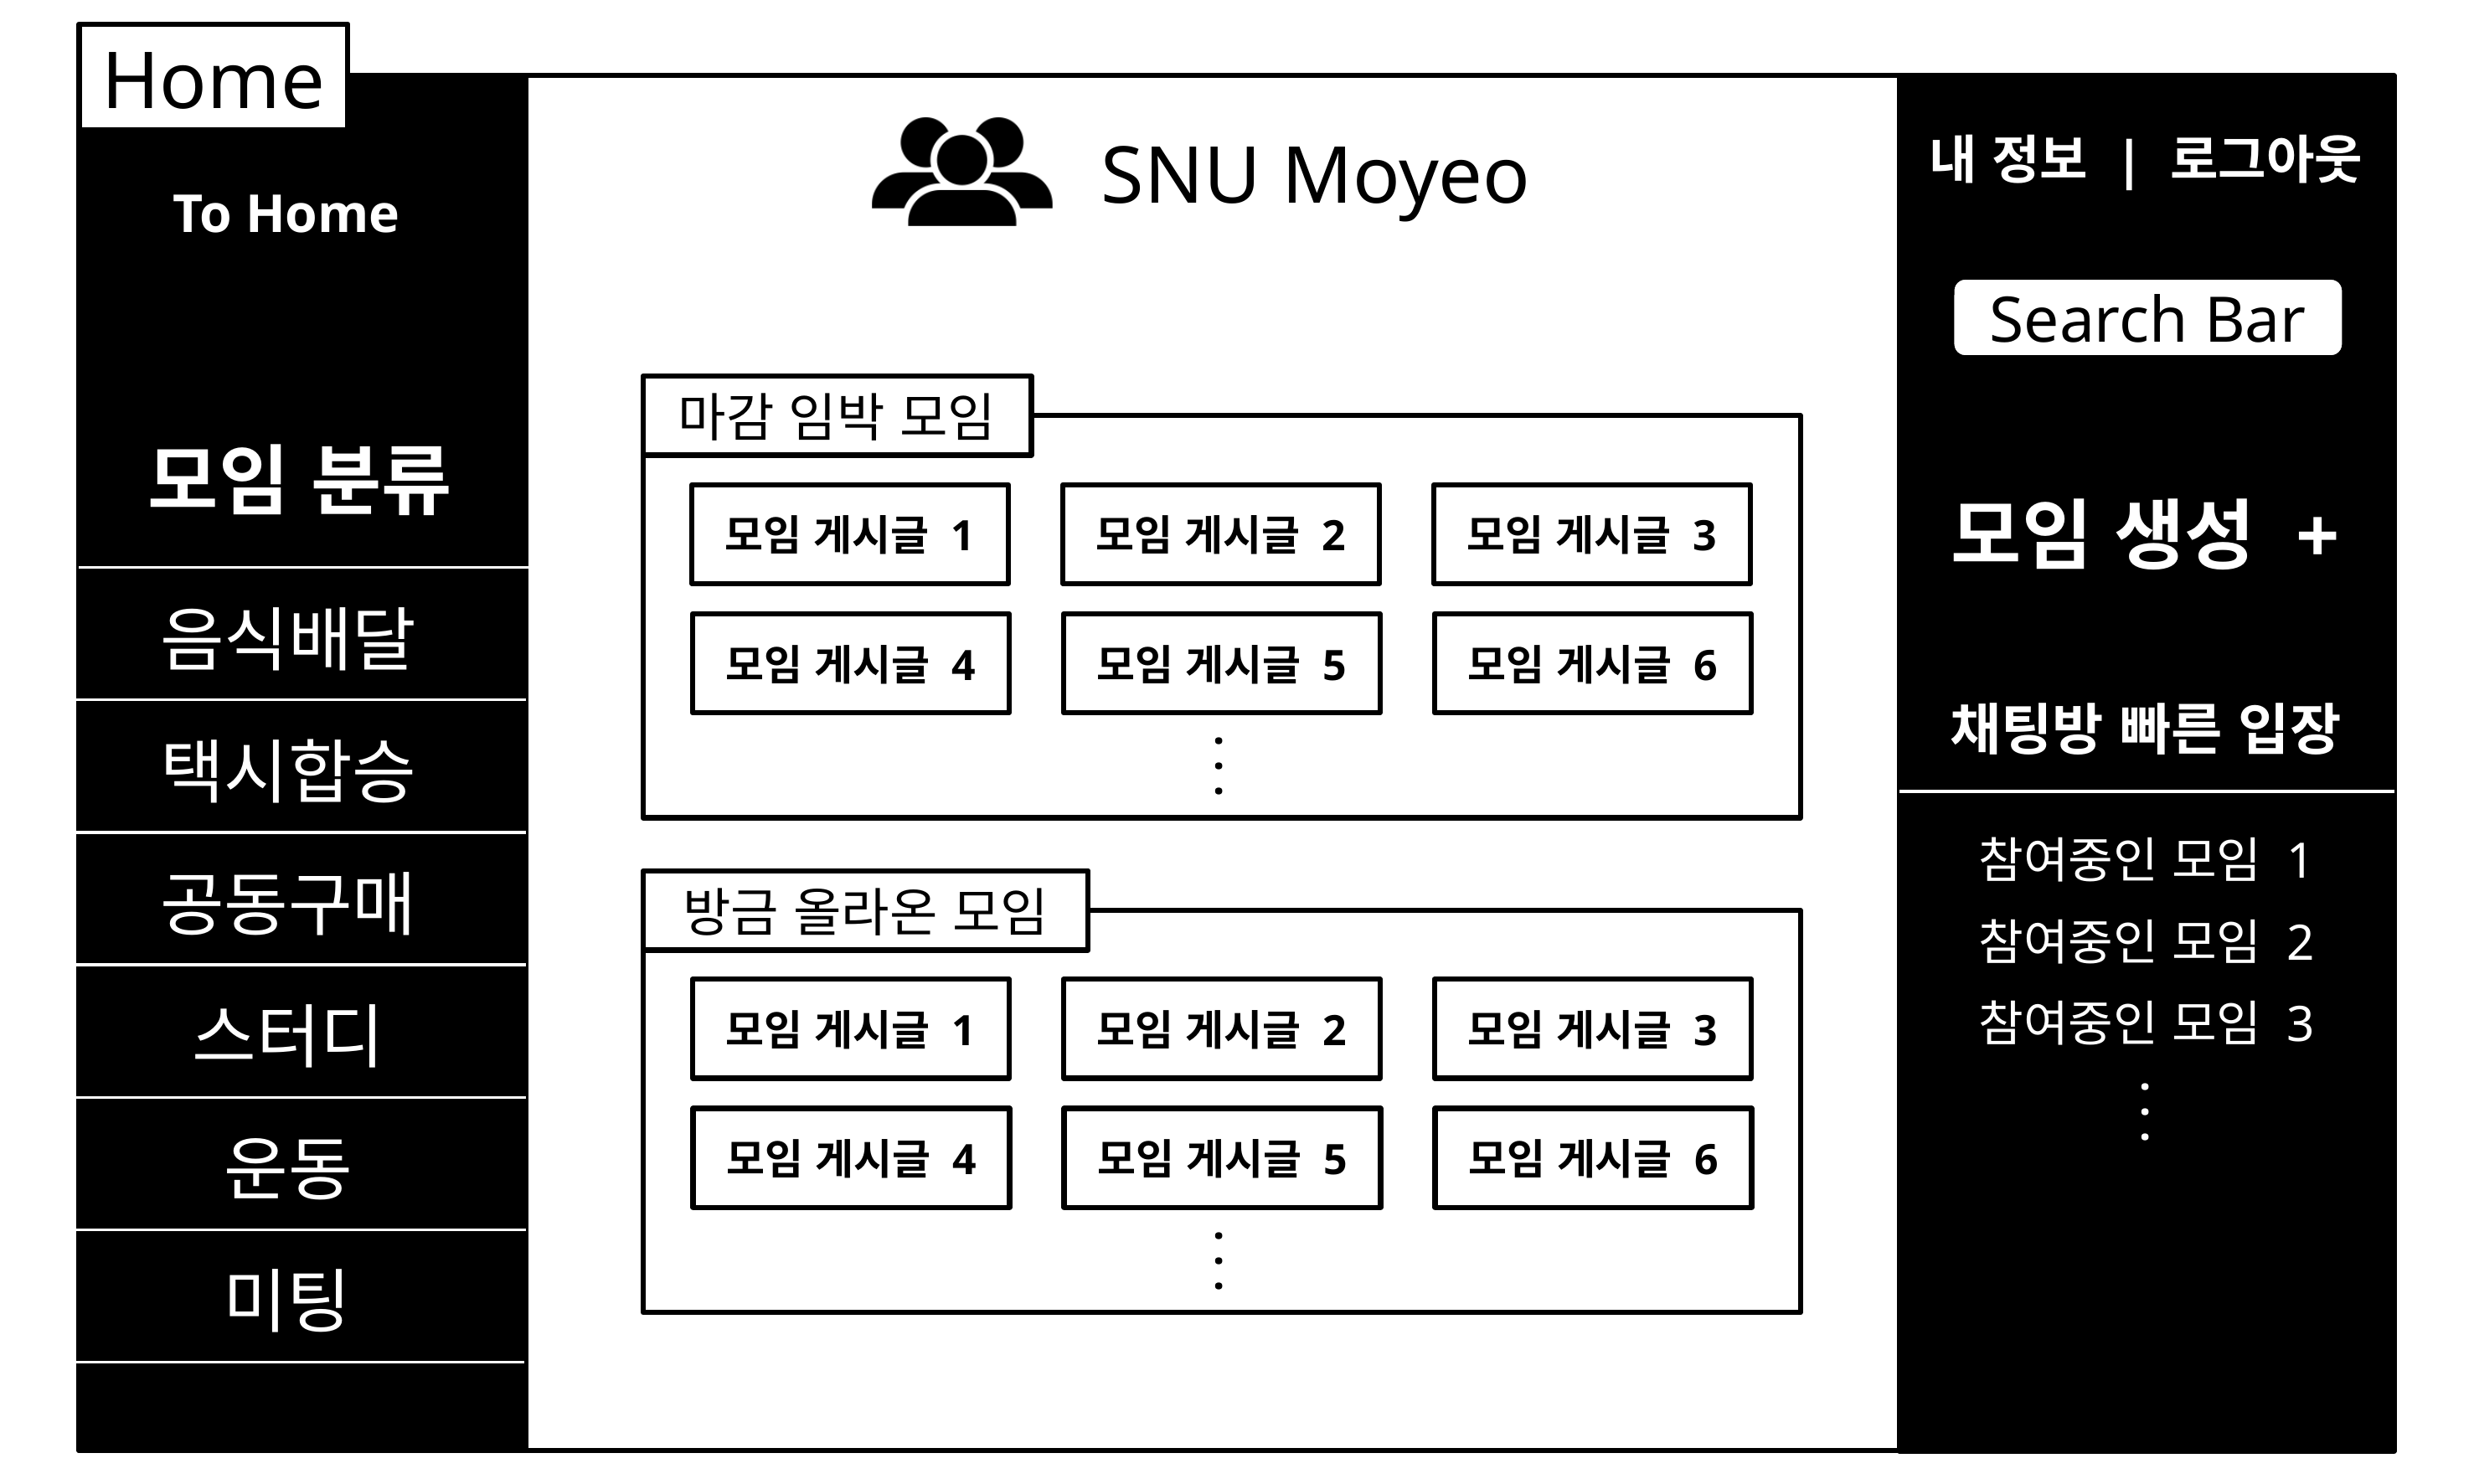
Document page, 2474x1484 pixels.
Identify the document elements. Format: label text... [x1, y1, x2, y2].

text_box 모임 게시글 1 [690, 483, 1010, 585]
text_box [76, 584, 527, 701]
text_box . . . [1986, 1057, 2306, 1159]
text_box 모임 게시글 4 [691, 612, 1011, 714]
text_box 모임 게시글 6 [1433, 612, 1753, 714]
text_box 마감 임박 모임 [642, 374, 1033, 457]
text_box 모임 게시글 2 [1061, 483, 1381, 585]
picture [870, 80, 1054, 265]
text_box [75, 1246, 525, 1363]
text_box 모임 게시글 3 [1433, 977, 1753, 1080]
text_box Home [77, 23, 349, 131]
text_box 모임 게시글 1 [691, 977, 1011, 1080]
text_box 채팅방 빠른 입장 [1912, 672, 2380, 782]
text_box [1898, 75, 2396, 1453]
text_box [642, 909, 1802, 1314]
text_box 모임 게시글 2 [1062, 977, 1382, 1080]
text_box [76, 848, 527, 966]
text_box 모임 게시글 3 [1432, 483, 1752, 585]
text_box Search Bar [1950, 275, 2347, 360]
text_box 참여중인 모임 2 [1947, 886, 2347, 968]
text_box To Home [87, 157, 487, 265]
text_box 참여중인 모임 3 [1947, 968, 2347, 1077]
text_box 모임 게시글 5 [1062, 1107, 1383, 1209]
text_box 모임 게시글 6 [1433, 1107, 1754, 1209]
text_box 참여중인 모임 1 [1947, 804, 2347, 886]
text_box 모임 생성 + [1911, 478, 2379, 587]
text_box 모임 게시글 4 [692, 1107, 1012, 1209]
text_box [76, 1114, 527, 1230]
text_box 방금 올라온 모임 [642, 869, 1090, 952]
text_box . . . [1059, 1205, 1379, 1307]
text_box 모임 분류 [101, 424, 500, 533]
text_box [76, 716, 527, 833]
text_box 모임 게시글 5 [1062, 612, 1382, 714]
text_box [77, 74, 2396, 1452]
text_box 내 정보 | 로그아웃 [1915, 87, 2384, 196]
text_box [76, 981, 527, 1098]
